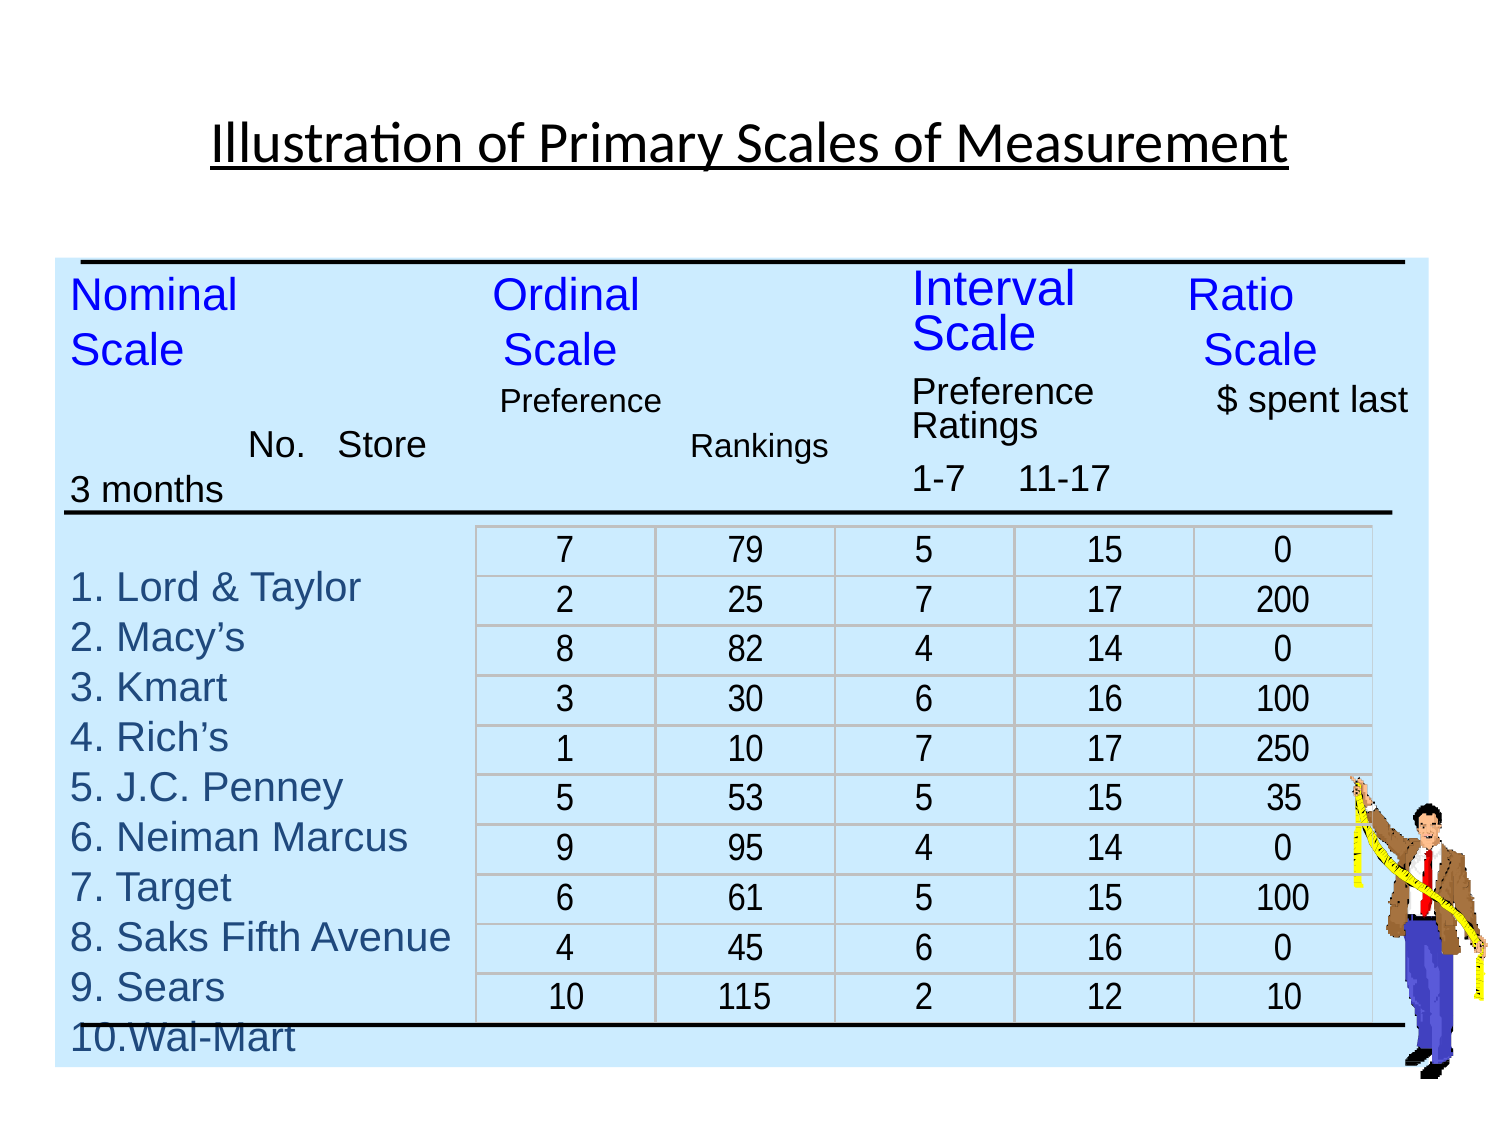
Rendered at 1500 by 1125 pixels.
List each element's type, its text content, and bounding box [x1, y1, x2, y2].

title Illustration of Primary Scales of Measurement [75, 45, 1425, 233]
text_box Interval Scale Preference Ratings 1-7 11-17 [896, 261, 1230, 506]
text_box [474, 524, 1376, 1026]
text_box Nominal Ordinal Ratio Scale Scale Scale Preference $ spent last No. Store Rankings 3 months 1. Lord & Taylor 2. Macy’s 3. Kmart 4. Rich’s 5. J.C. Penney 6. Neiman Marcus 7. Target 8. Saks Fifth Avenue 9. Sears 10.Wal-Mart [55, 257, 1429, 1068]
picture [1349, 774, 1500, 1097]
